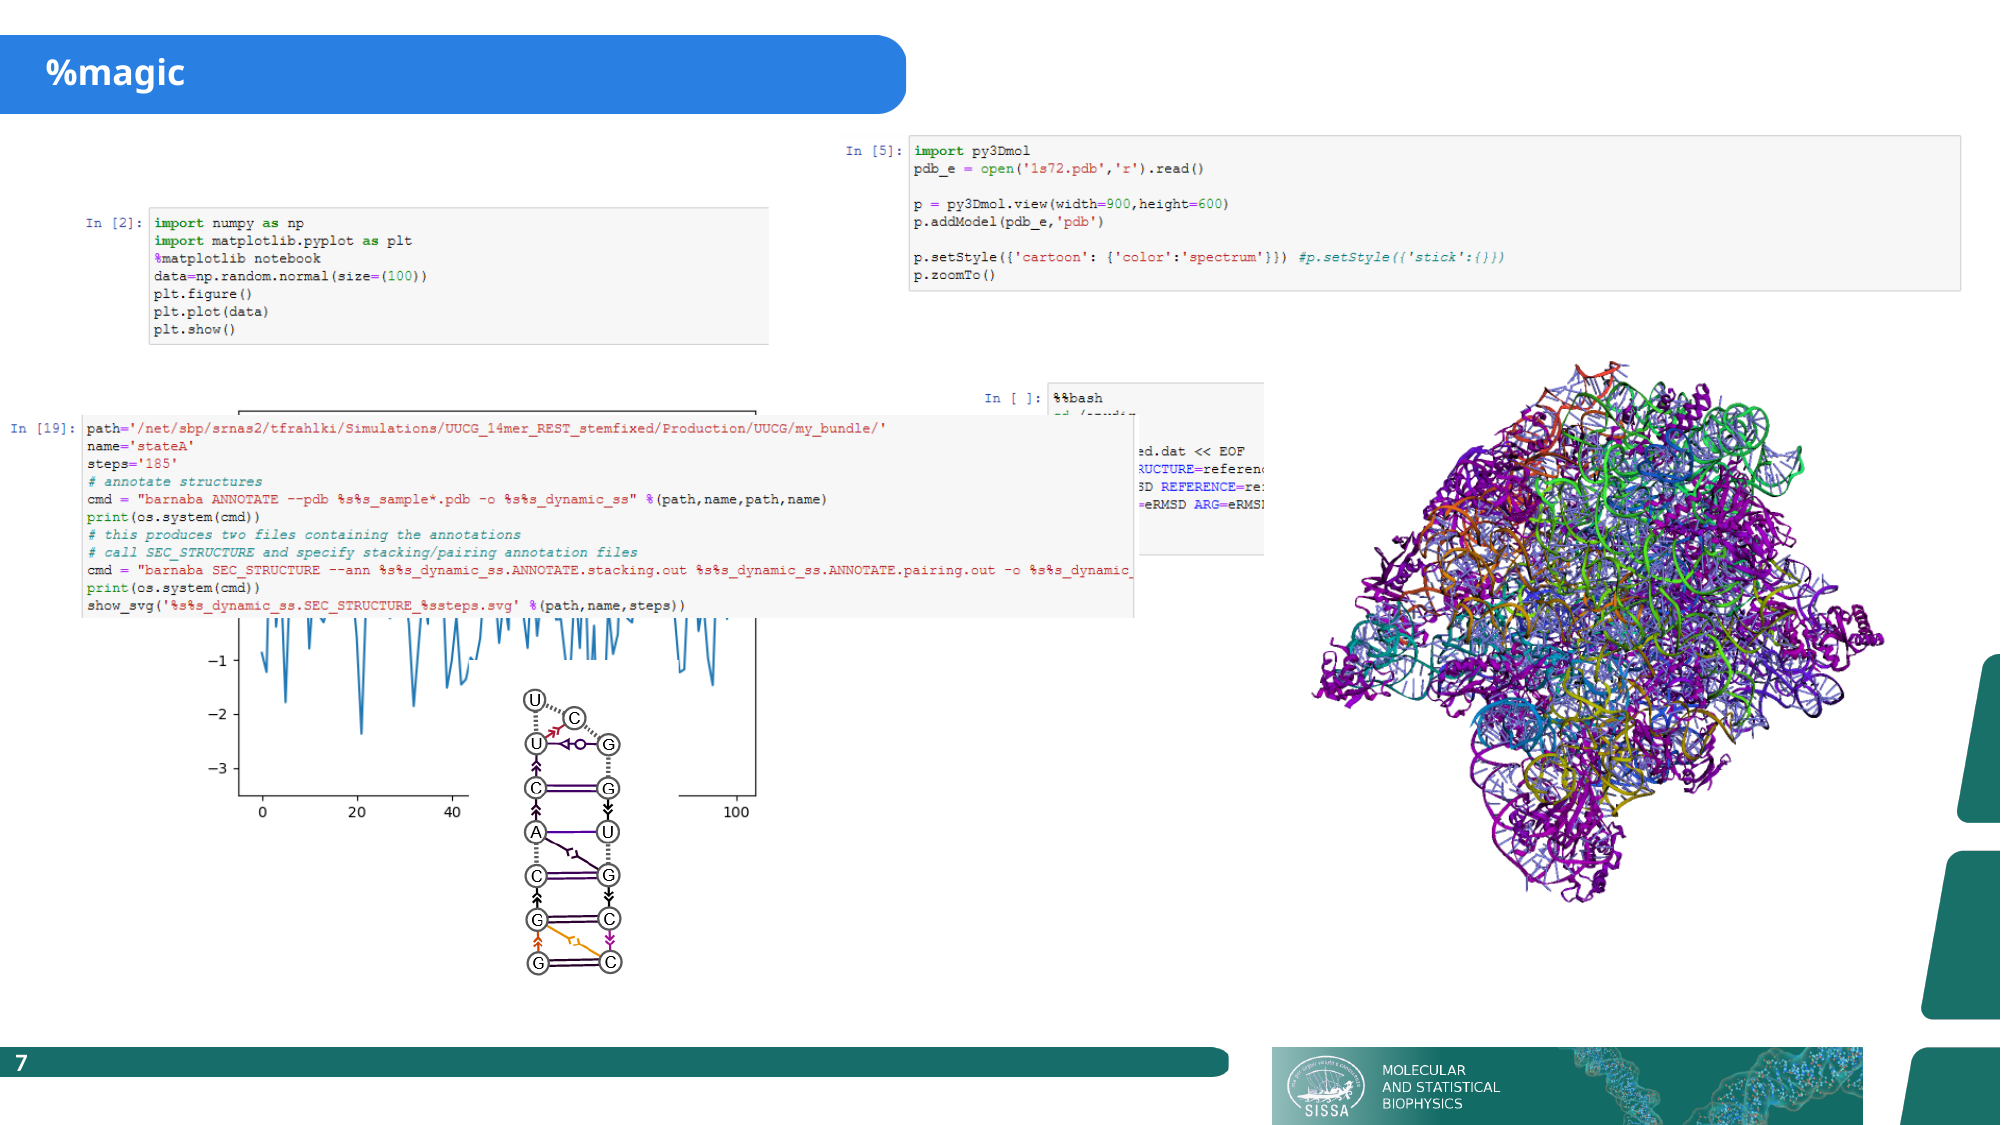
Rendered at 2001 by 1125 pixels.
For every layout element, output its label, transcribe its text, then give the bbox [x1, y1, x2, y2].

picture [835, 134, 1967, 304]
picture [0, 35, 907, 114]
picture [1272, 1047, 1863, 1125]
title %magic [30, 39, 870, 109]
picture [0, 1047, 1229, 1077]
picture [8, 204, 2000, 1125]
